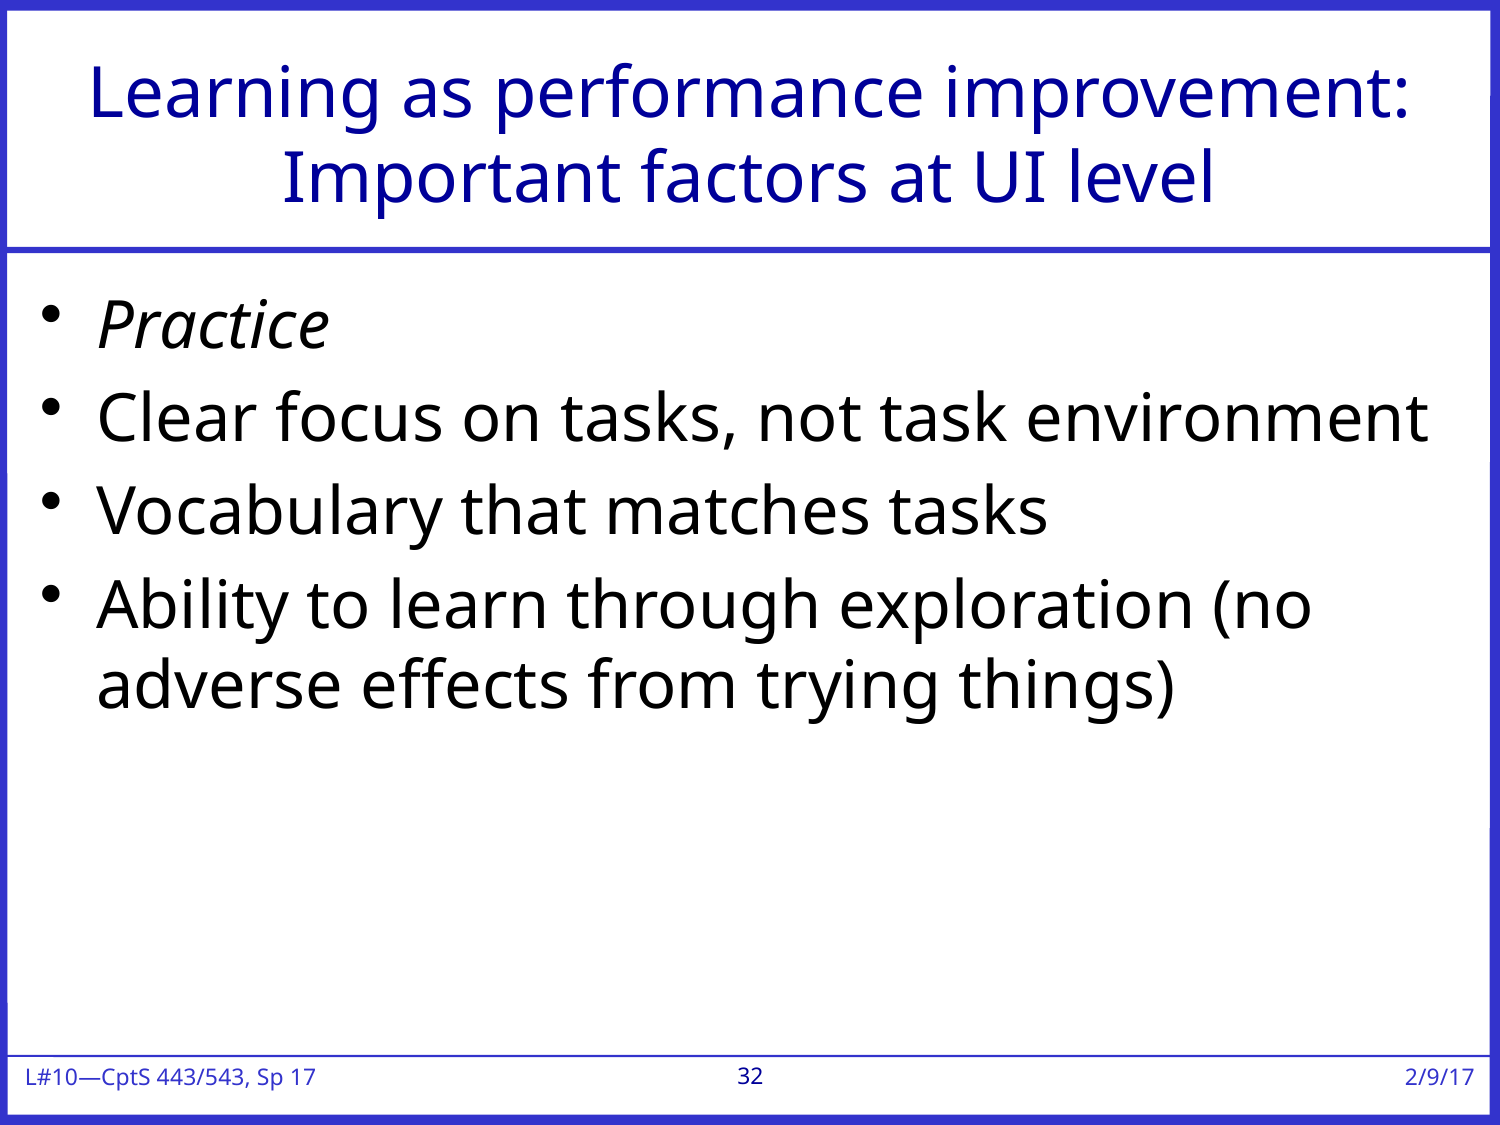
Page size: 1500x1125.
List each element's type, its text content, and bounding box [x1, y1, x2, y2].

title Learning as performance improvement: Important factors at UI level [24, 24, 1476, 238]
list Practice Clear focus on tasks, not task environment Vocabulary that matches tasks Ability to learn through exploration (no adverse effects from trying things) [24, 273, 1476, 1038]
slide_number 32 [37, 1053, 1464, 1079]
